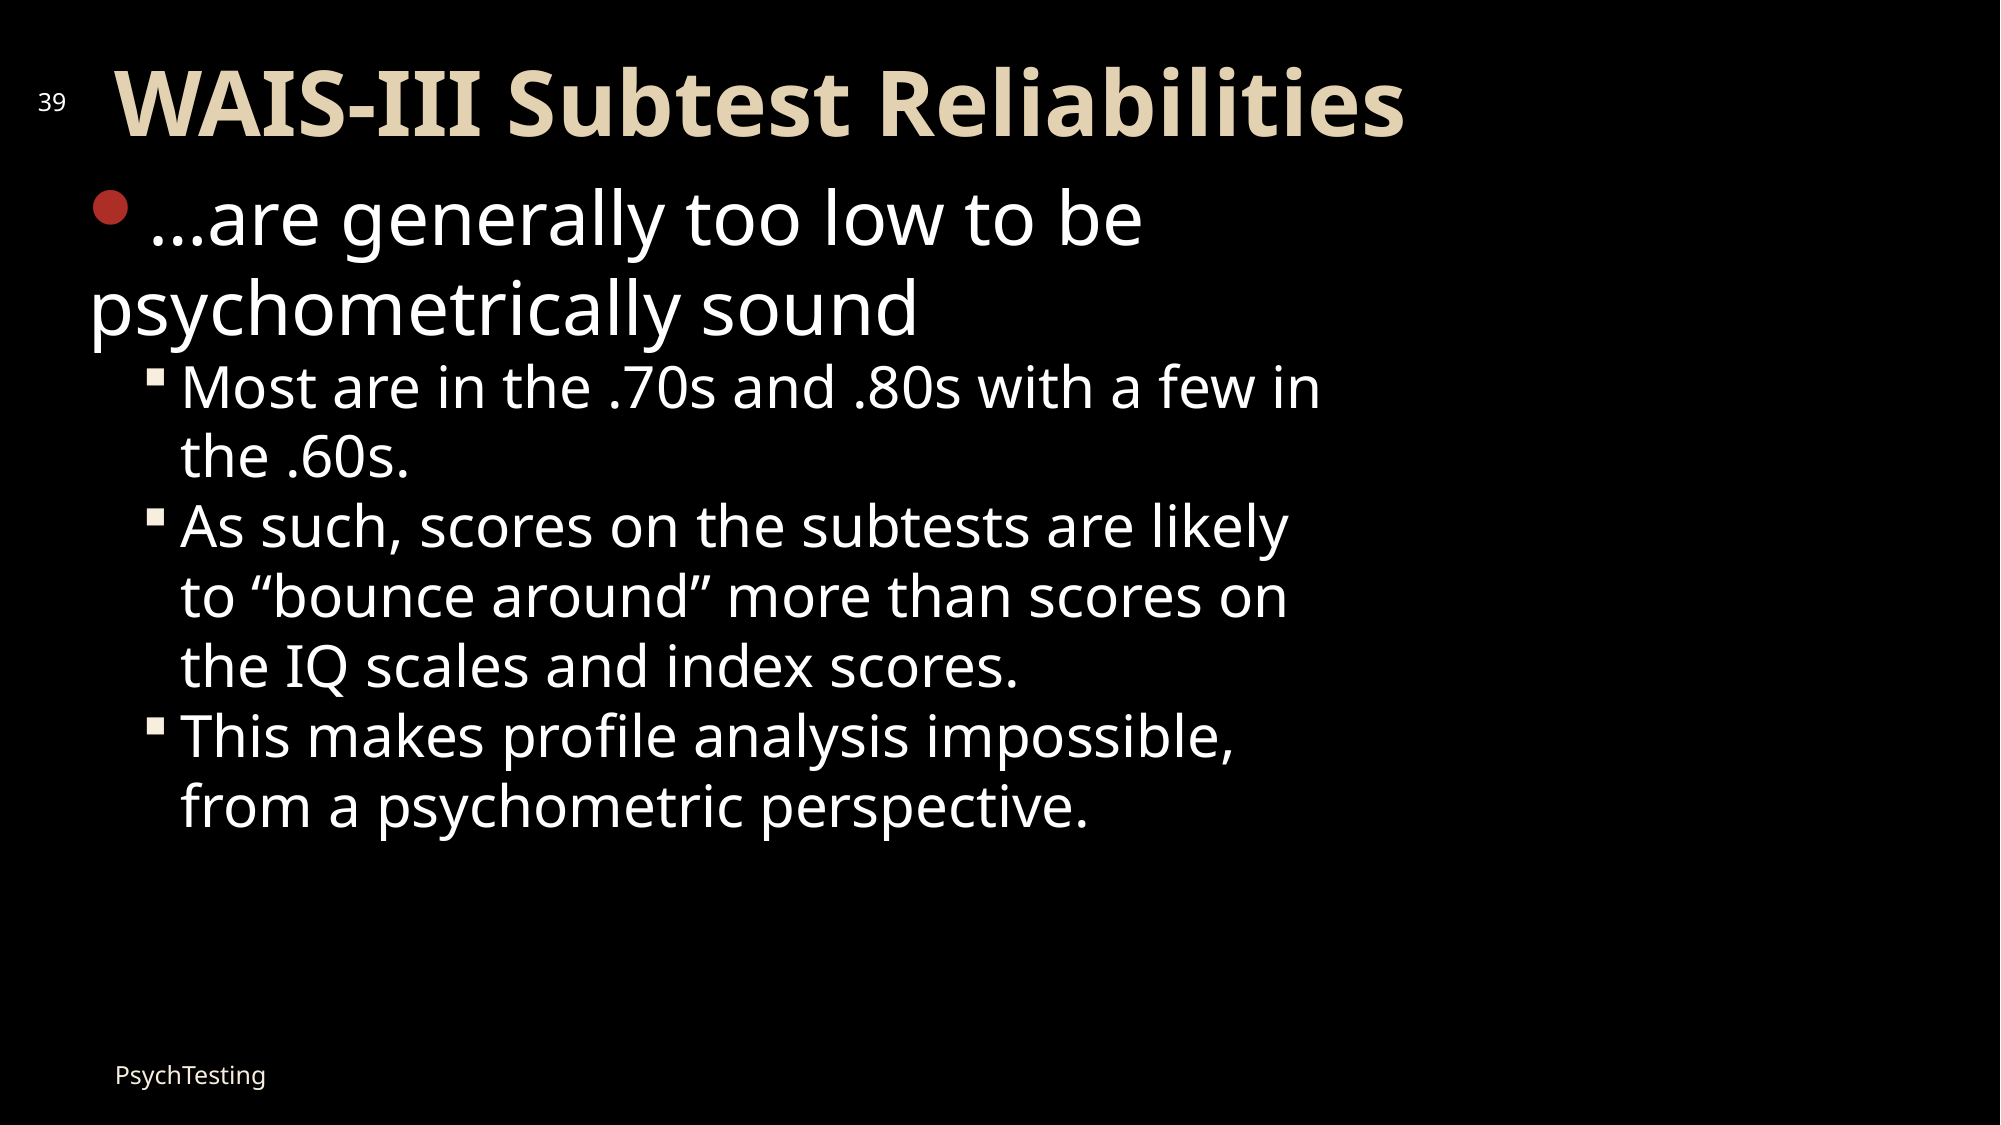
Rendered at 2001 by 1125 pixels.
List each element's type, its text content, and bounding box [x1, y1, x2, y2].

title WAIS-III Subtest Reliabilities [99, 37, 1950, 163]
footer PsychTesting [99, 1048, 480, 1101]
slide_number 39 [18, 50, 82, 129]
list …are generally too low to be psychometrically sound Most are in the .70s and .80s with a few in the .60s. As such, scores on the subtests are likely to “bounce around” more than scores on the IQ scales and index scores. This makes profile analysis impossible, from a psychometric perspective. [81, 162, 1338, 980]
